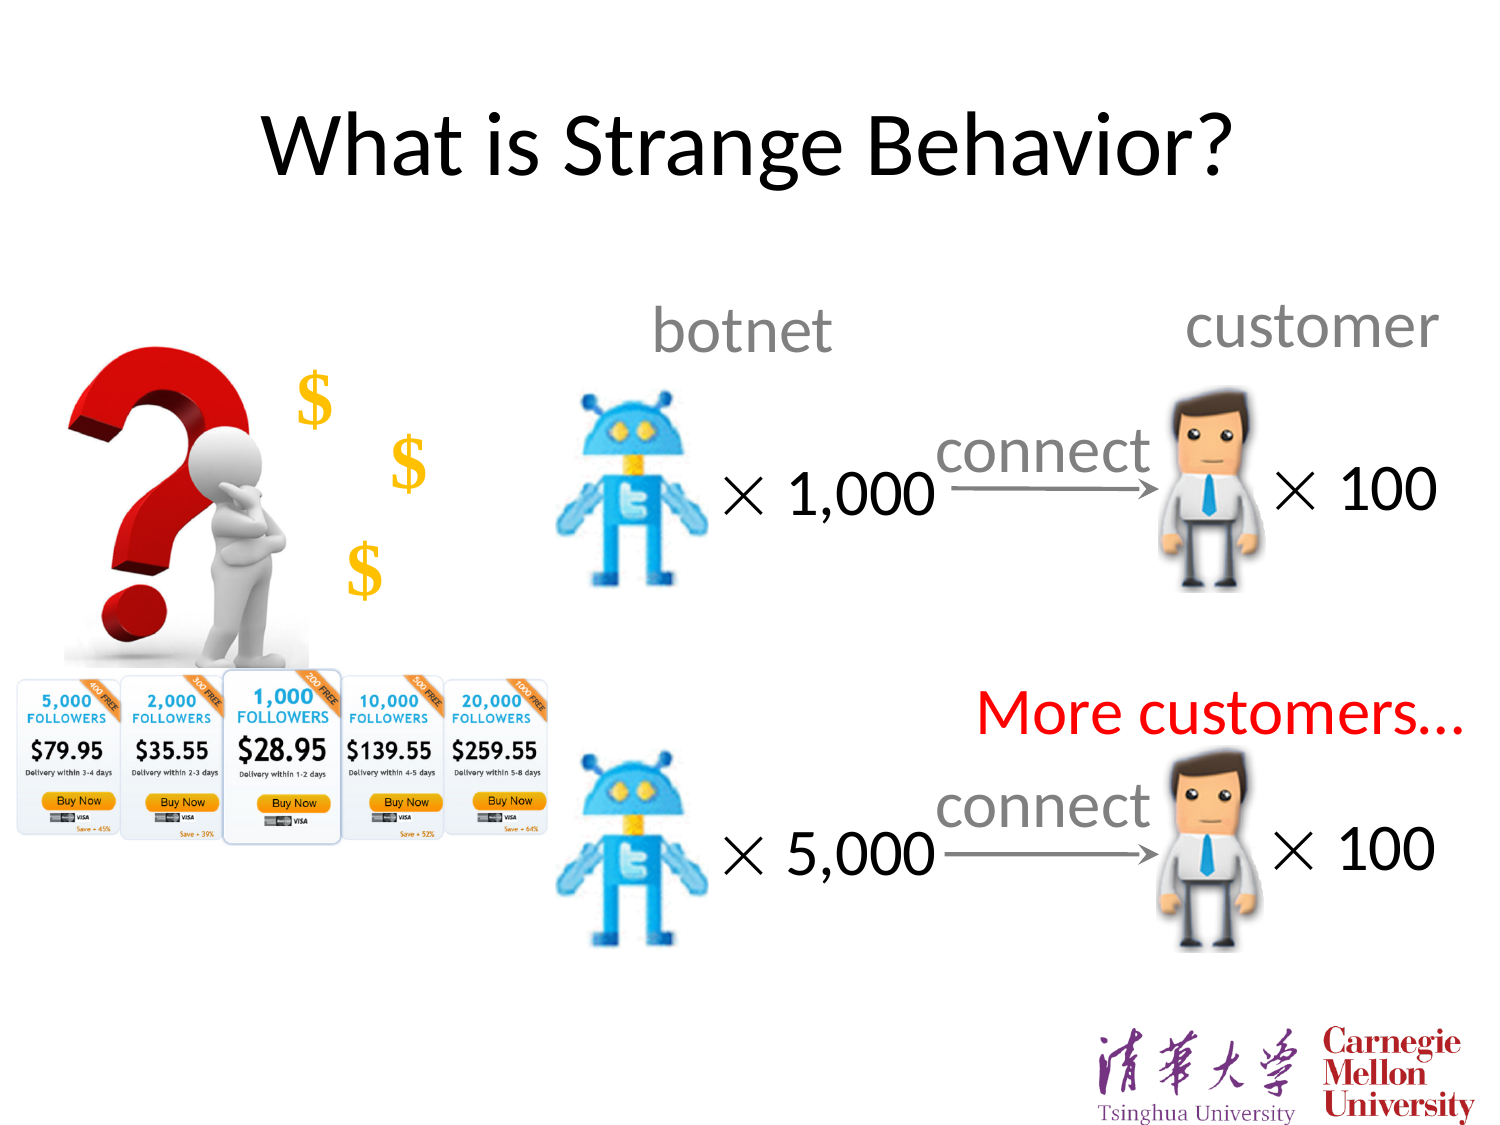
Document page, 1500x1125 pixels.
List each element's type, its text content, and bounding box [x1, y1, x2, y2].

text_box connect [920, 398, 1153, 493]
text_box  100 [1271, 436, 1453, 531]
text_box $ [375, 406, 443, 512]
title What is Strange Behavior? [75, 45, 1425, 233]
text_box $ [282, 342, 350, 447]
picture [1323, 1026, 1476, 1125]
picture [1158, 385, 1266, 593]
picture [1096, 1026, 1299, 1125]
picture [555, 385, 710, 593]
picture [1156, 745, 1264, 953]
text_box $ [331, 513, 399, 619]
text_box customer [1170, 273, 1456, 369]
picture [555, 745, 710, 953]
text_box More customers… [960, 660, 1480, 756]
text_box connect [920, 753, 1151, 848]
text_box  5,000 [715, 801, 952, 896]
text_box  1,000 [715, 440, 952, 536]
text_box botnet [636, 278, 850, 374]
text_box  100 [1270, 796, 1452, 891]
picture [15, 345, 549, 847]
